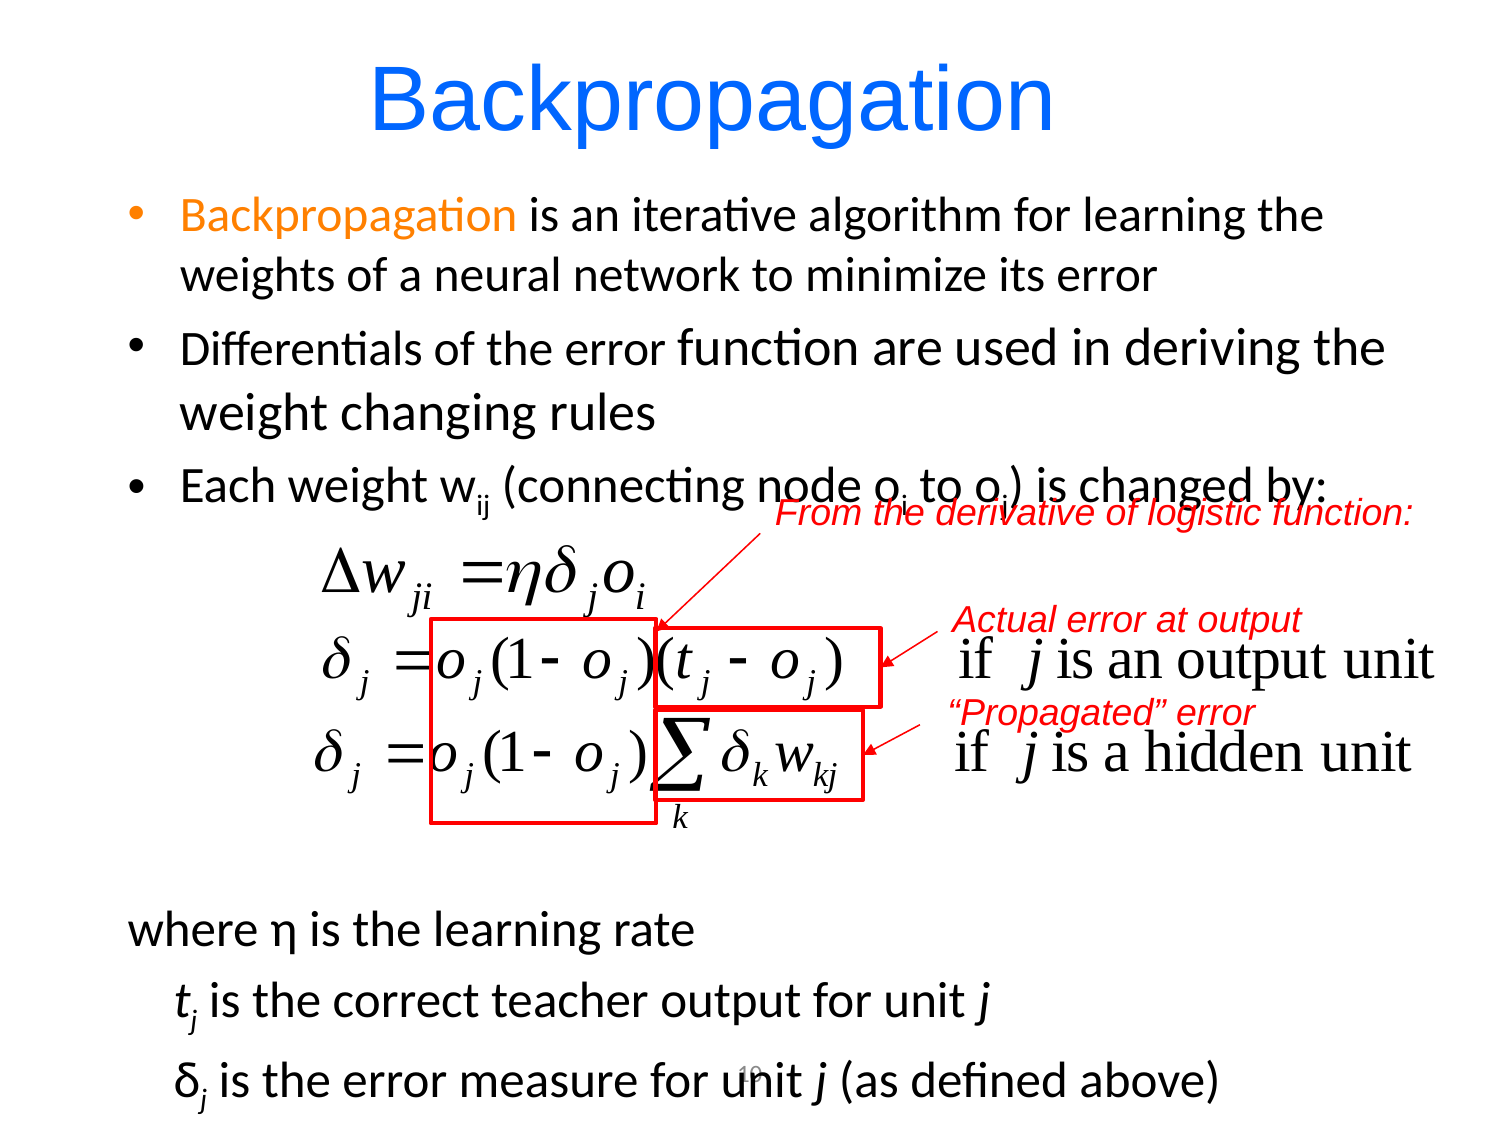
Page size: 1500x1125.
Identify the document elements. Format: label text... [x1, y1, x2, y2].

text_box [862, 724, 921, 756]
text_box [313, 618, 1449, 714]
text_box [880, 631, 938, 668]
text_box Actual error at output [937, 587, 1317, 617]
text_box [304, 706, 1426, 852]
list Backpropagation is an iterative algorithm for learning the weights of a neural network to minimize its error Differentials of the error function are used in deriving the weight changing rules Each weight wij (connecting node oi to oj) is changed by: where η is the learning rate tj is the correct teacher output for unit j δj is the error measure for unit j (as defined above) [112, 174, 1414, 1125]
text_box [656, 554, 702, 632]
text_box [310, 525, 657, 619]
title Backpropagation [37, 0, 1388, 188]
